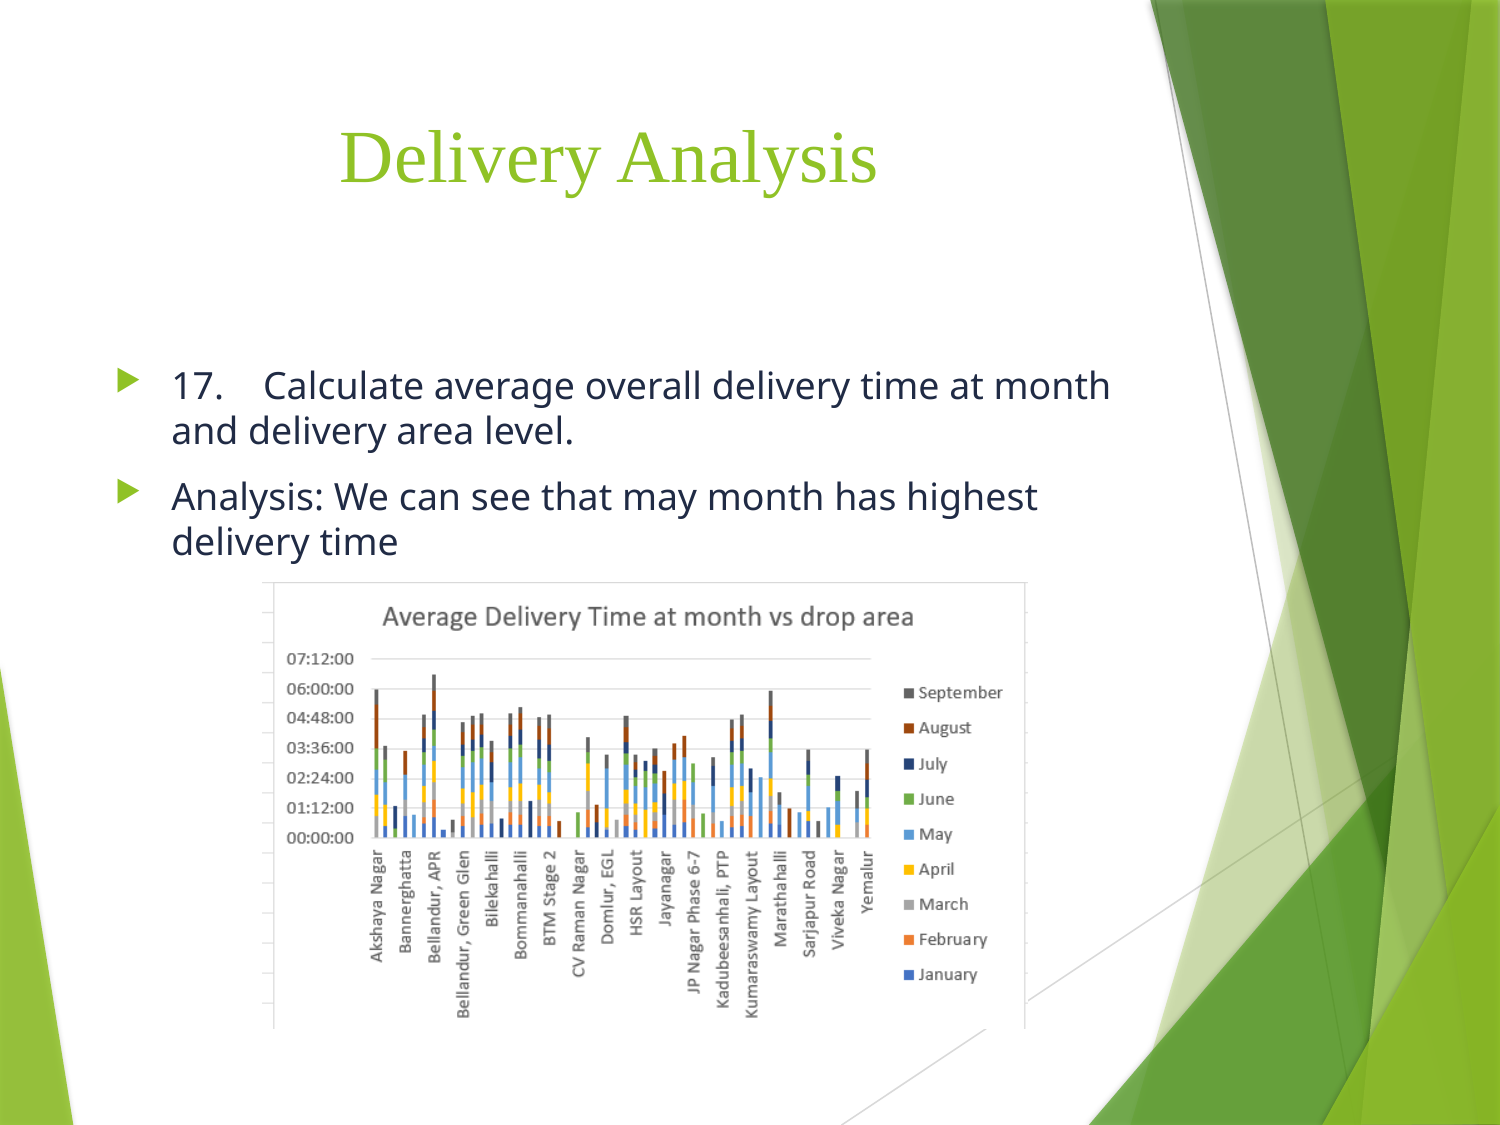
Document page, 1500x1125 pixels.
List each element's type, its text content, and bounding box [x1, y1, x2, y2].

title Delivery Analysis [99, 99, 1142, 317]
picture [261, 581, 1029, 1030]
list 17. Calculate average overall delivery time at month and delivery area level. Analysis: We can see that may month has highest delivery time [99, 354, 1142, 992]
